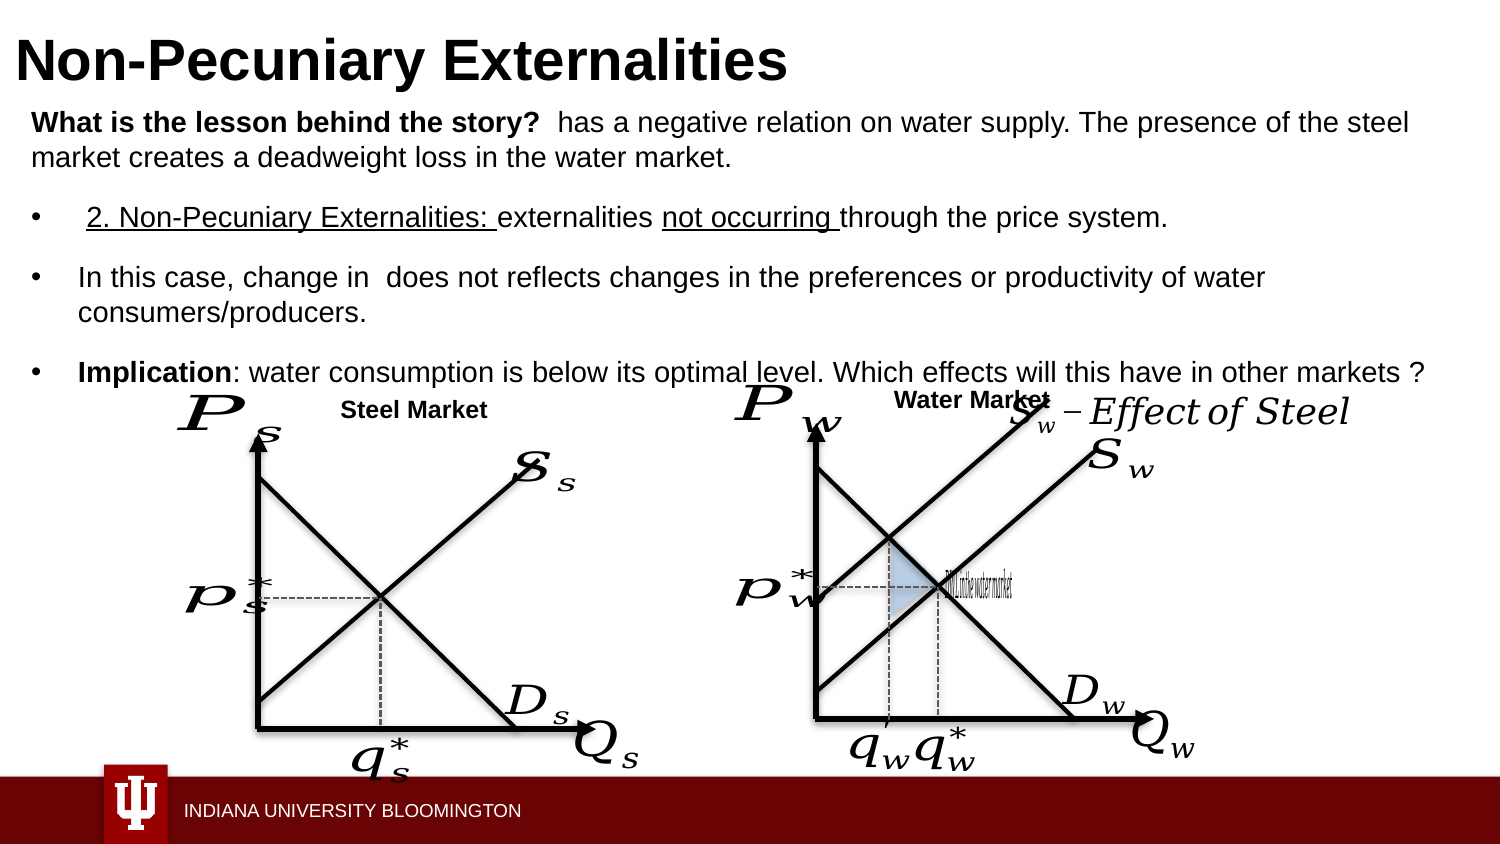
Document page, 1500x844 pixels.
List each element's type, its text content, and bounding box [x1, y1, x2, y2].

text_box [729, 375, 1353, 778]
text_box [171, 385, 641, 790]
title Non-Pecuniary Externalities [0, 0, 1500, 115]
